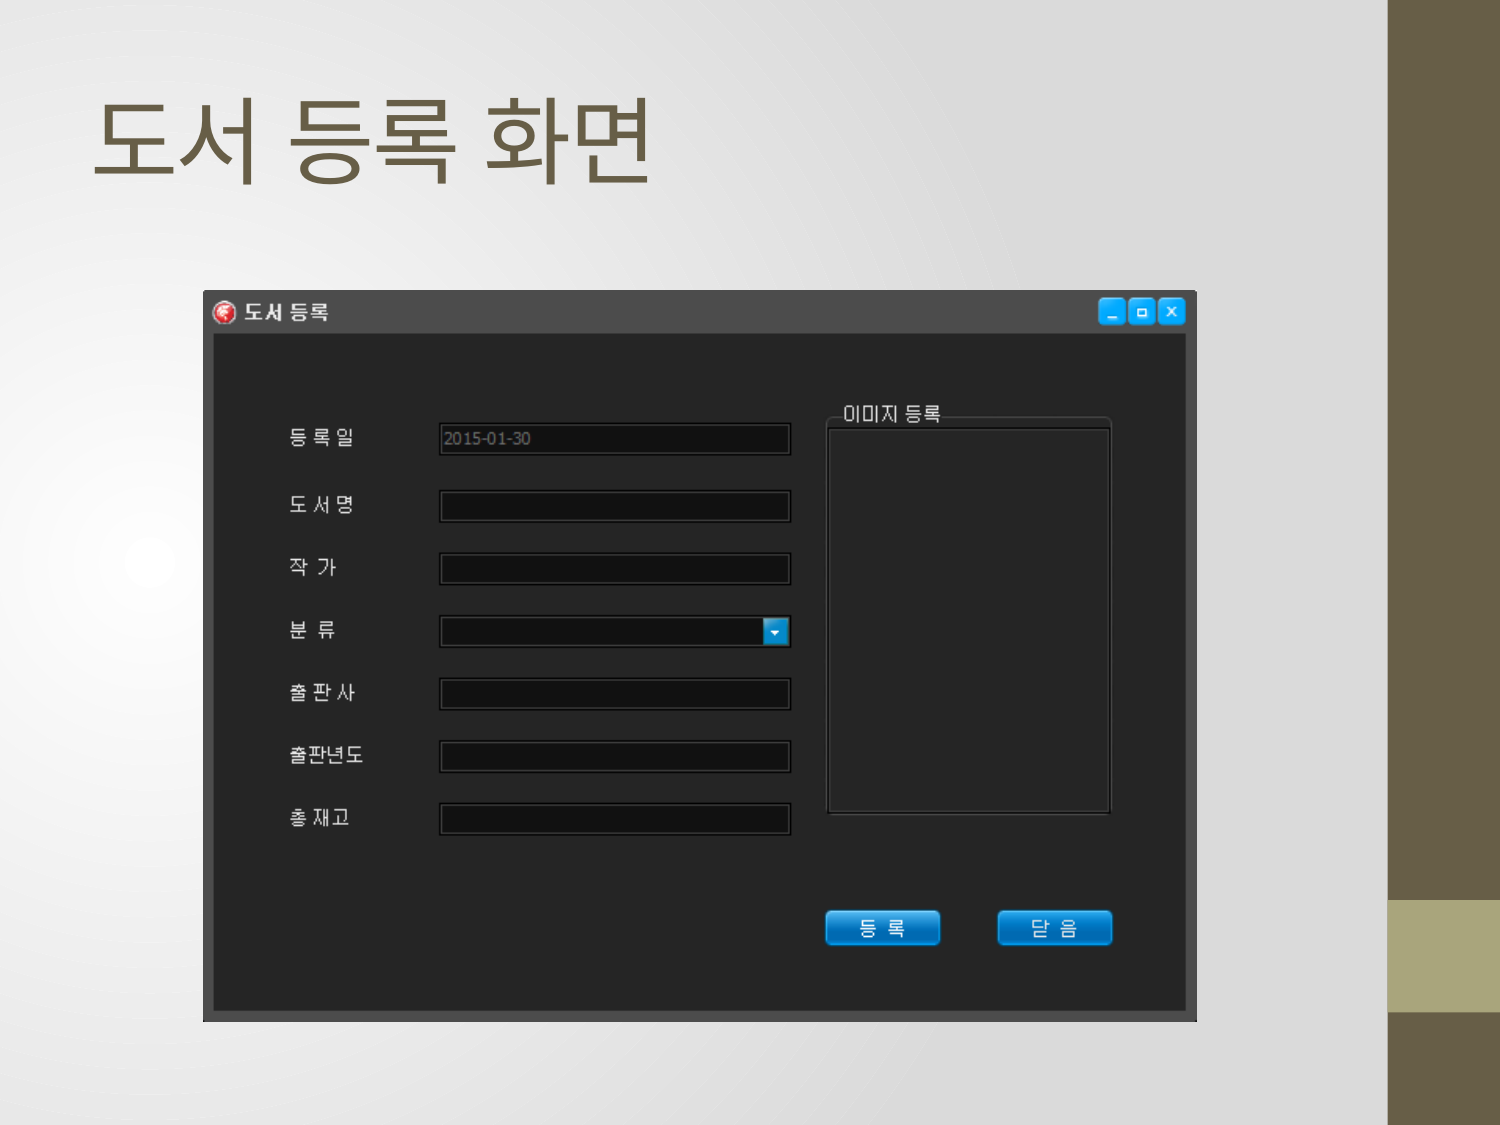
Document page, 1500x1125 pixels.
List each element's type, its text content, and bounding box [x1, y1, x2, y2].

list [203, 290, 1197, 1023]
title 도서 등록 화면 [75, 45, 1325, 233]
